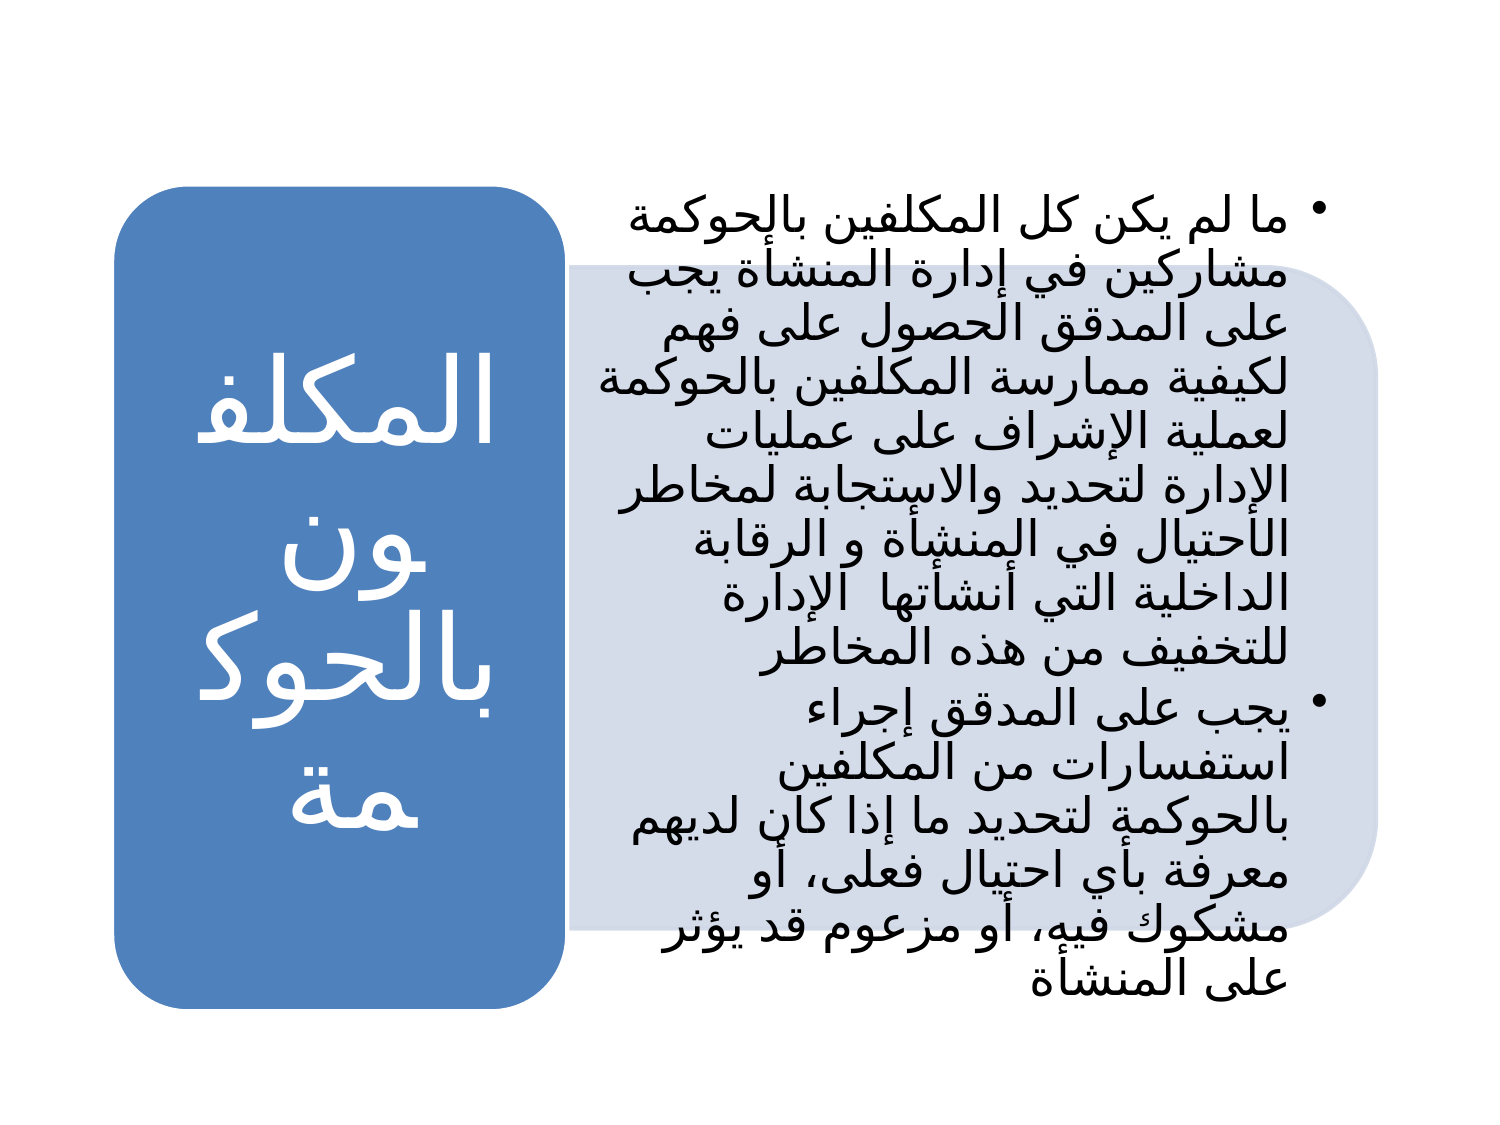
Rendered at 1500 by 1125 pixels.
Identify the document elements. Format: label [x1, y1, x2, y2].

list [111, 184, 1377, 1012]
